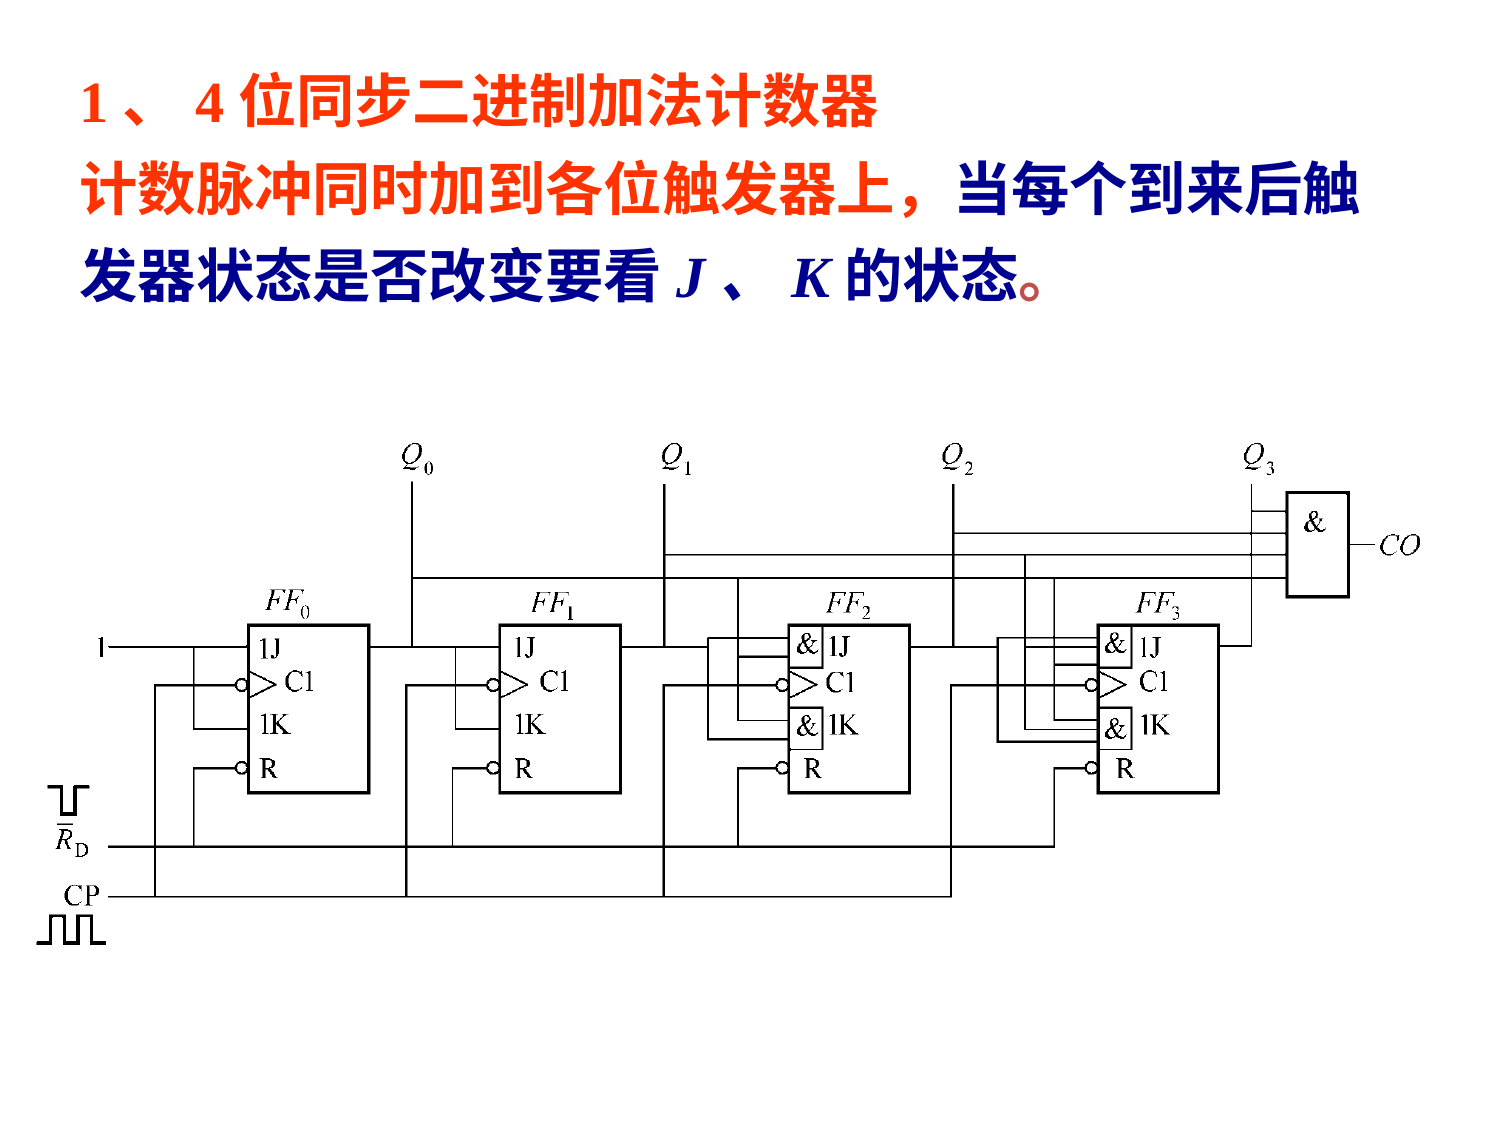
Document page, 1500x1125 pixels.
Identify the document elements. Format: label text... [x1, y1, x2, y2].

picture [18, 385, 1439, 971]
text_box 1、4位同步二进制加法计数器 计数脉冲同时加到各位触发器上，当每个到来后触发器状态是否改变要看J、K的状态。 [64, 39, 1416, 317]
